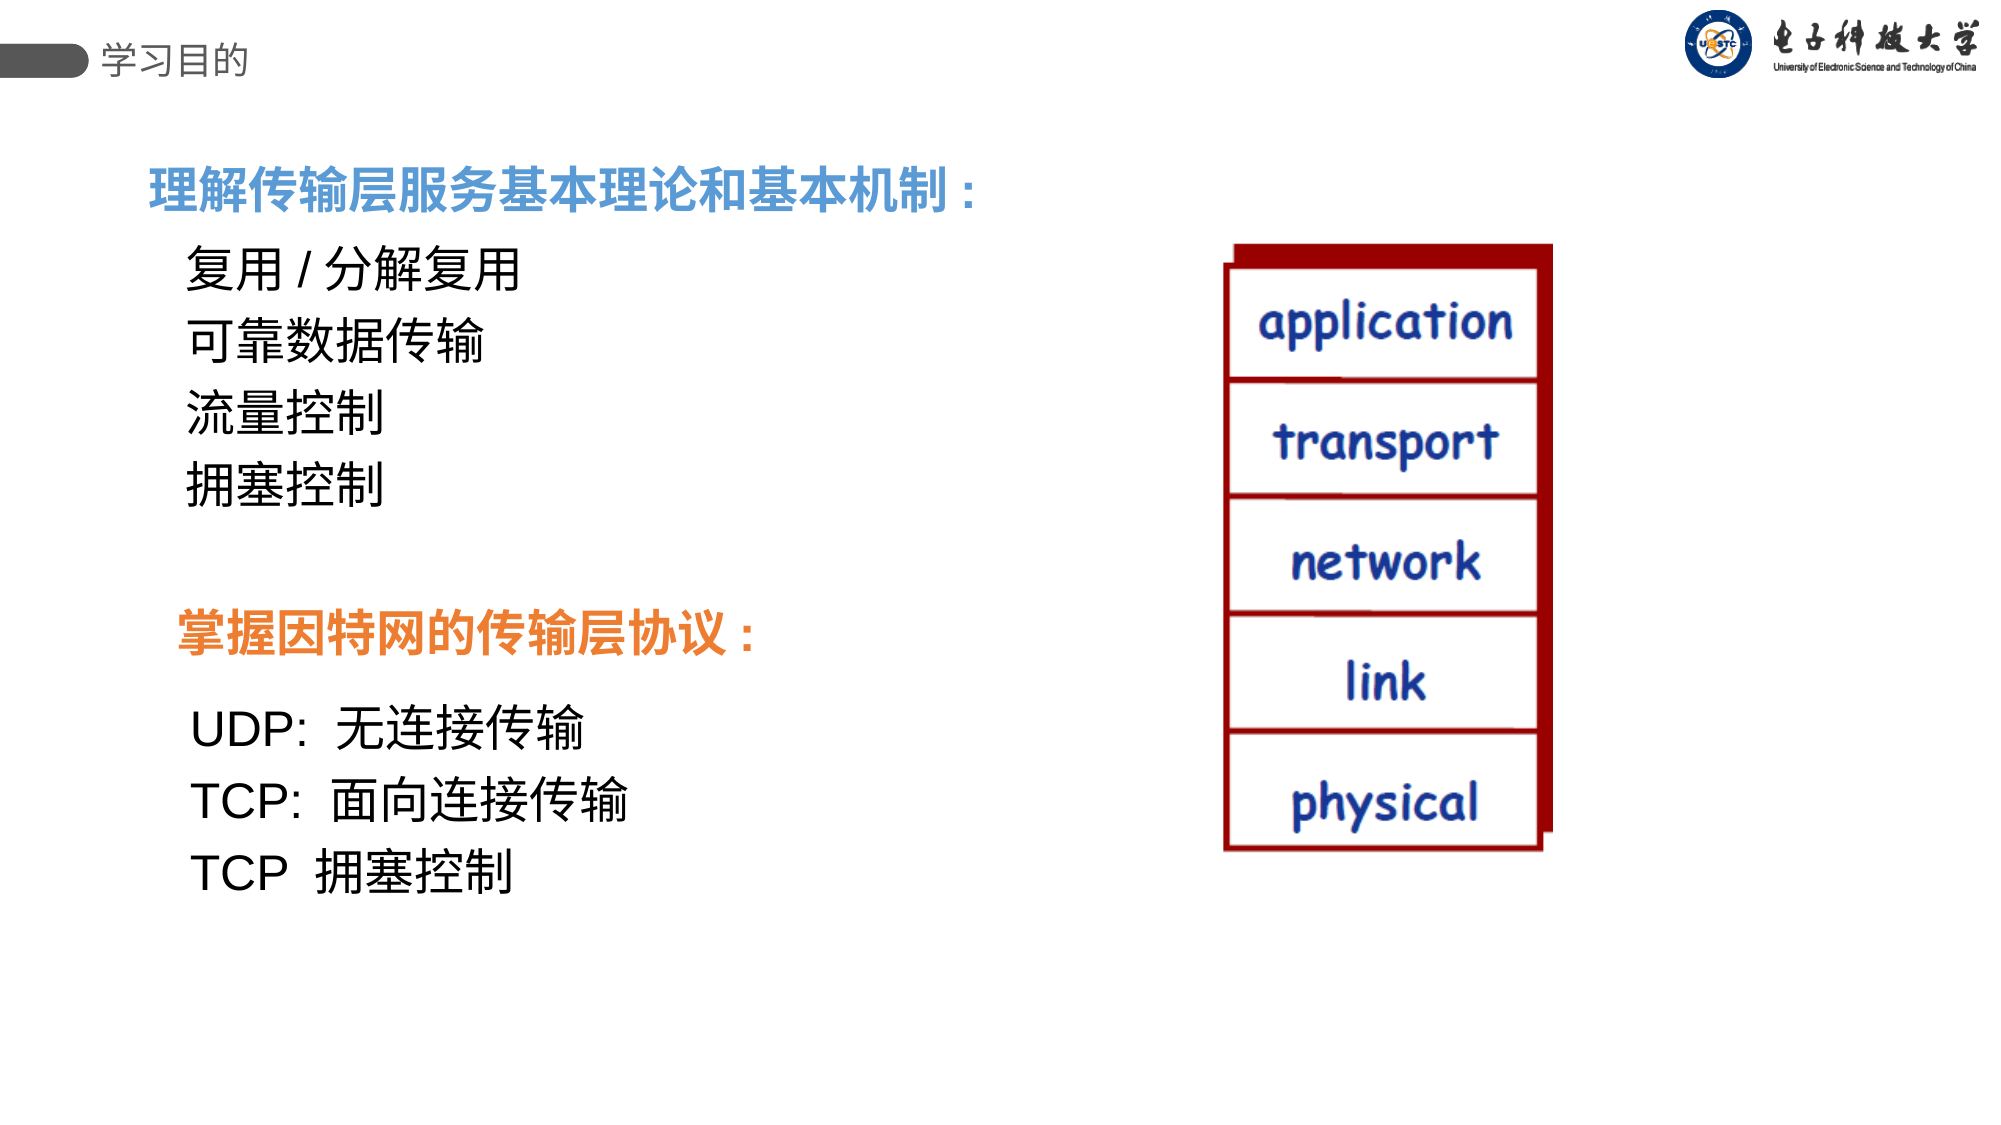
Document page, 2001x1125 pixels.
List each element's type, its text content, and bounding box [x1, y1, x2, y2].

picture [1222, 241, 1553, 857]
text_box 学习目的 [100, 28, 450, 91]
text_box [117, 600, 766, 917]
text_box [170, 115, 1037, 495]
picture [1685, 10, 1979, 78]
